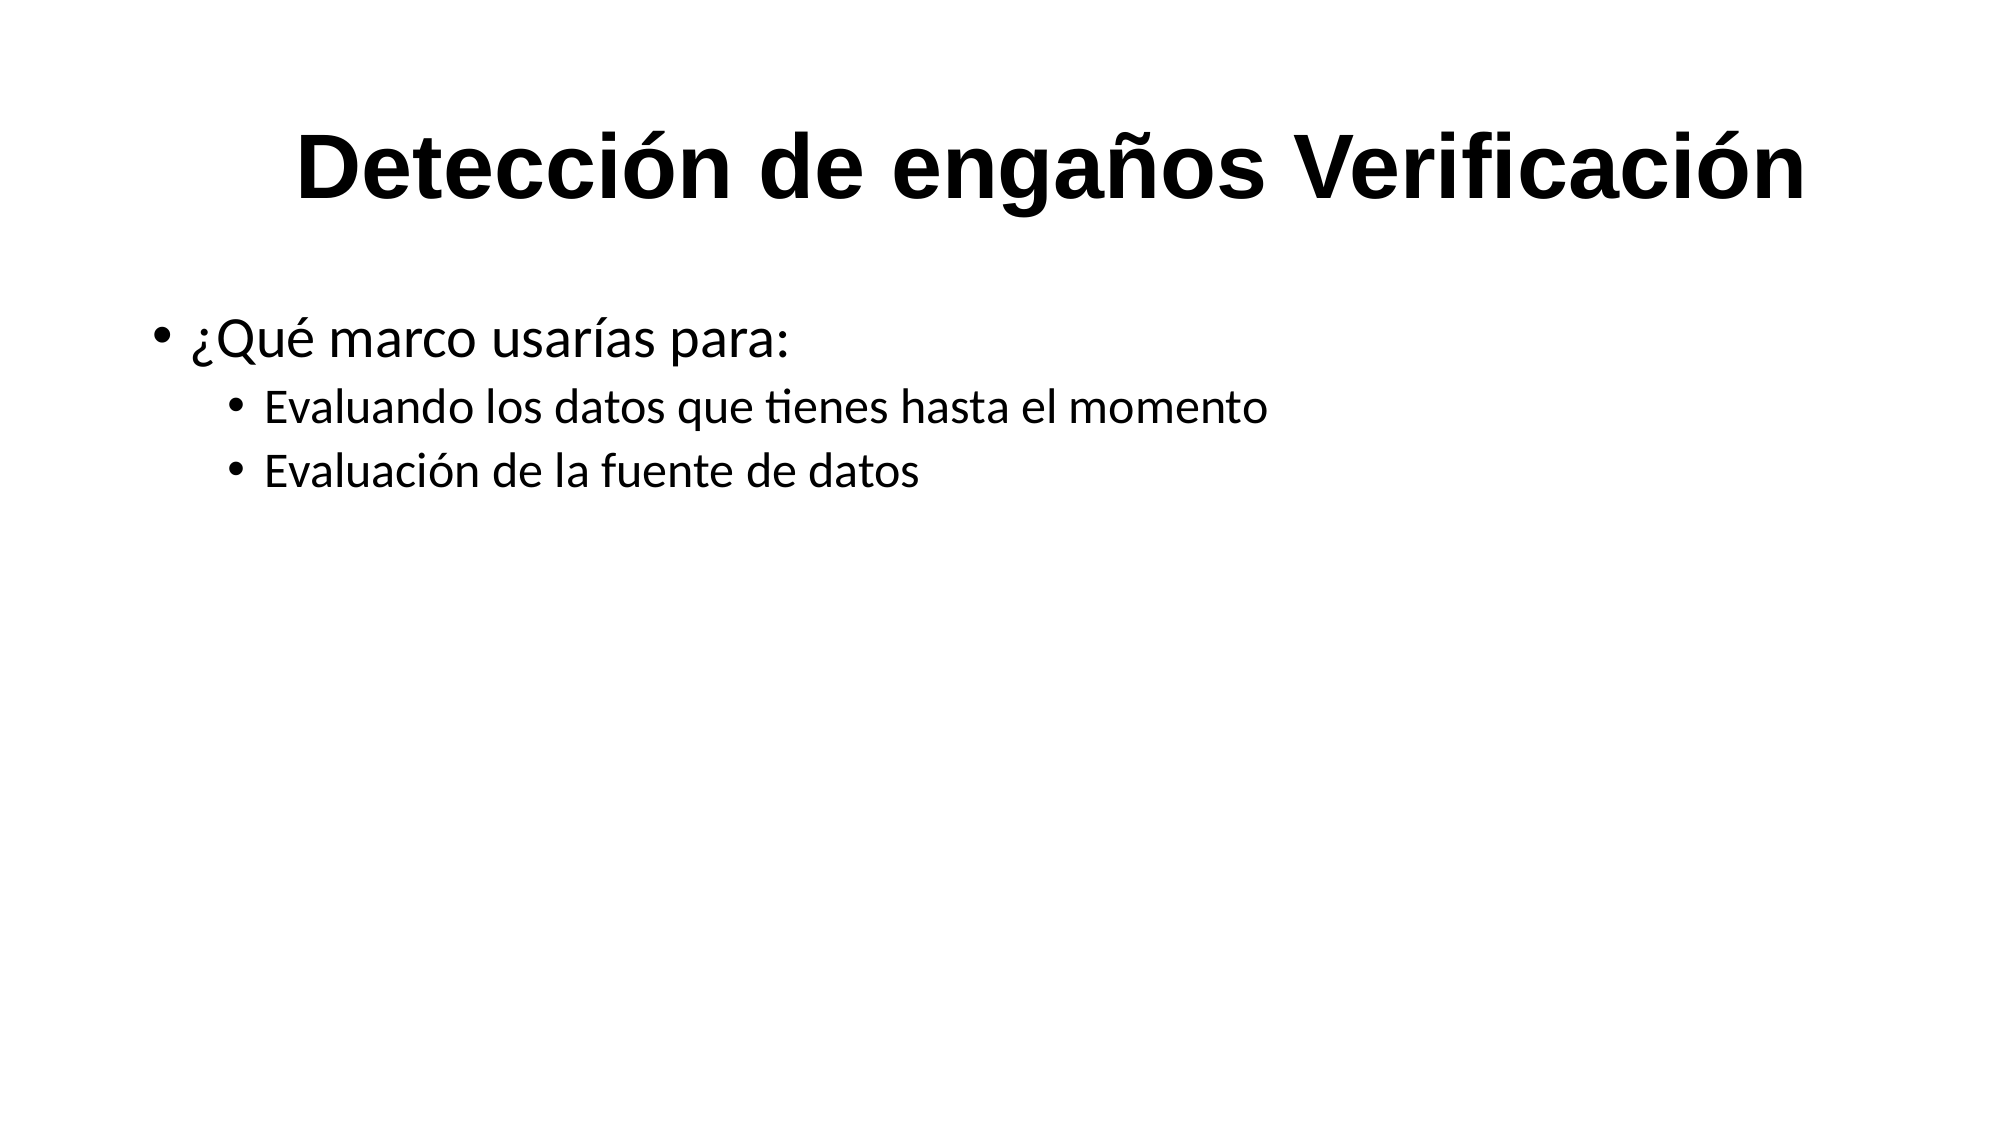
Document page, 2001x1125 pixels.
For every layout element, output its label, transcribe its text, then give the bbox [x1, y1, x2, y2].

title Detección de engaños Verificación [242, 59, 1863, 278]
list ¿Qué marco usarías para: Evaluando los datos que tienes hasta el momento Evaluación de la fuente de datos [137, 299, 1863, 1014]
